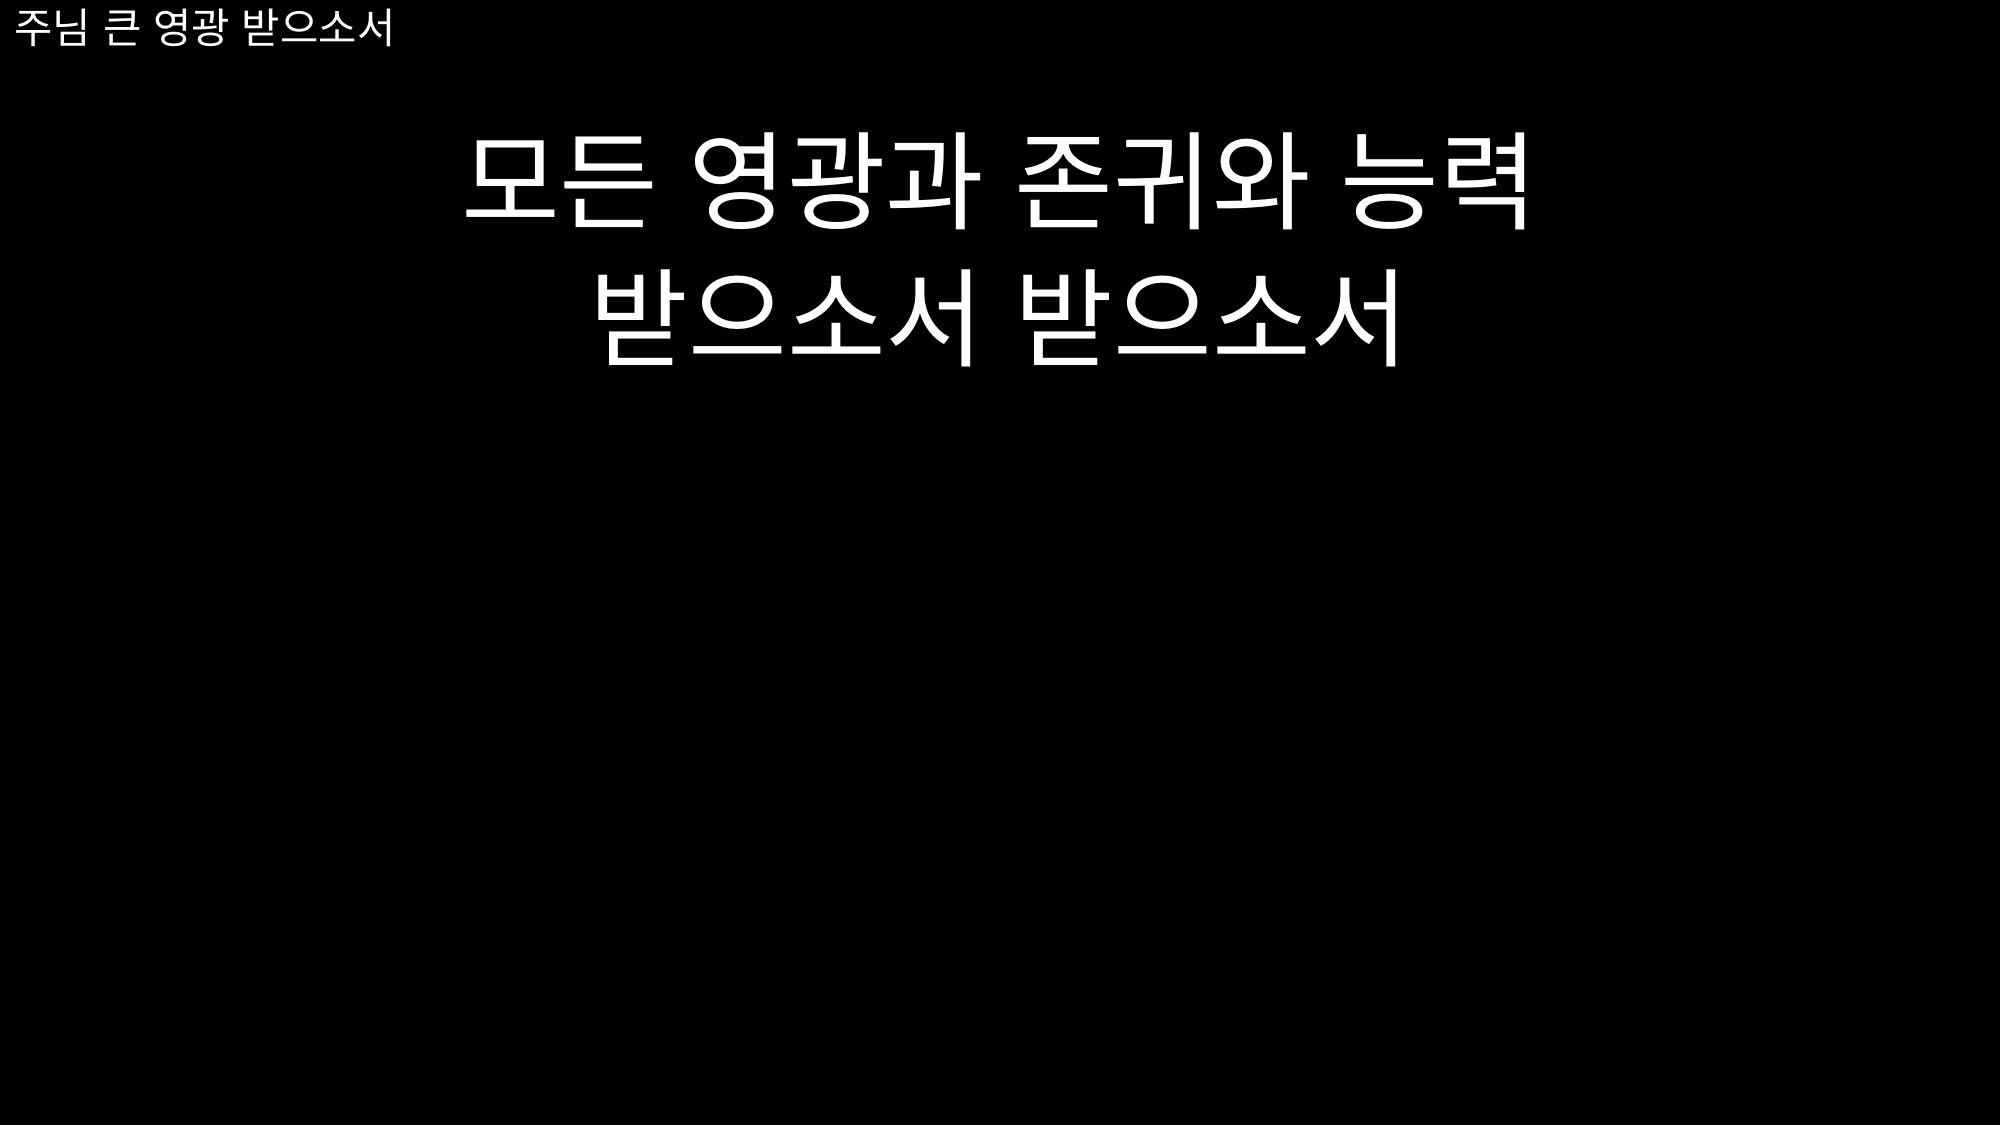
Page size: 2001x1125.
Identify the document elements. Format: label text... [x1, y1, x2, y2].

subtitle 모든 영광과 존귀와 능력 받으소서 받으소서 [0, 3, 2000, 781]
